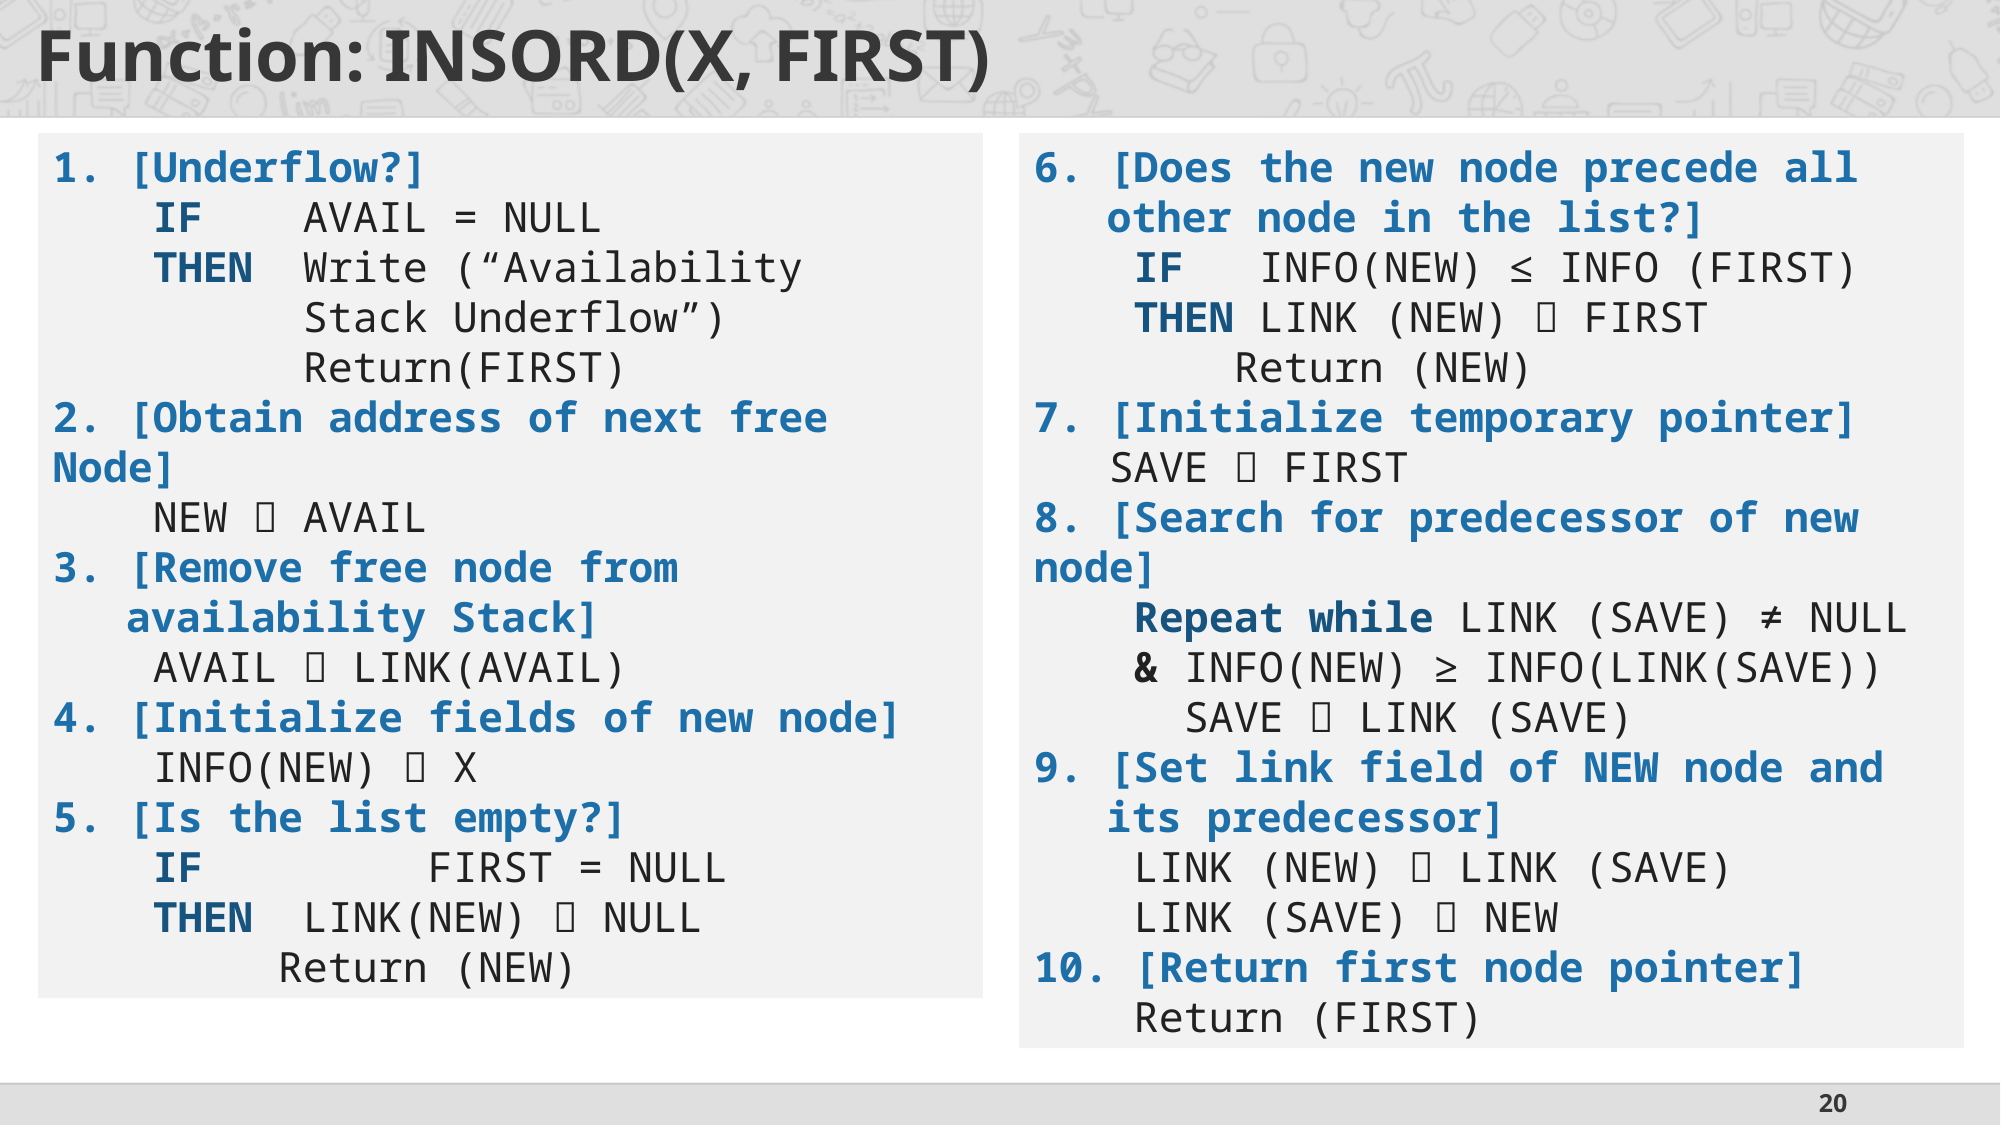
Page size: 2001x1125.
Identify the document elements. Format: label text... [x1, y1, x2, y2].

text_box 6. [Does the new node precede all other node in the list?] IF INFO(NEW) ≤ INFO (FIRST) THEN LINK (NEW)  FIRST Return (NEW) 7. [Initialize temporary pointer] SAVE  FIRST 8. [Search for predecessor of new node] Repeat while LINK (SAVE) ≠ NULL & INFO(NEW) ≥ INFO(LINK(SAVE)) SAVE  LINK (SAVE) 9. [Set link field of NEW node and its predecessor] LINK (NEW)  LINK (SAVE) LINK (SAVE)  NEW 10. [Return first node pointer] Return (FIRST) [1019, 133, 1964, 1049]
title Function: INSORD(X, FIRST) [0, 0, 2000, 117]
text_box 1. [Underflow?] IF AVAIL = NULL THEN Write (“Availability Stack Underflow”) Return(FIRST) 2. [Obtain address of next free Node] NEW  AVAIL 3. [Remove free node from availability Stack] AVAIL  LINK(AVAIL) 4. [Initialize fields of new node] INFO(NEW)  X 5. [Is the list empty?] IF FIRST = NULL THEN LINK(NEW)  NULL Return (NEW) [38, 133, 983, 999]
